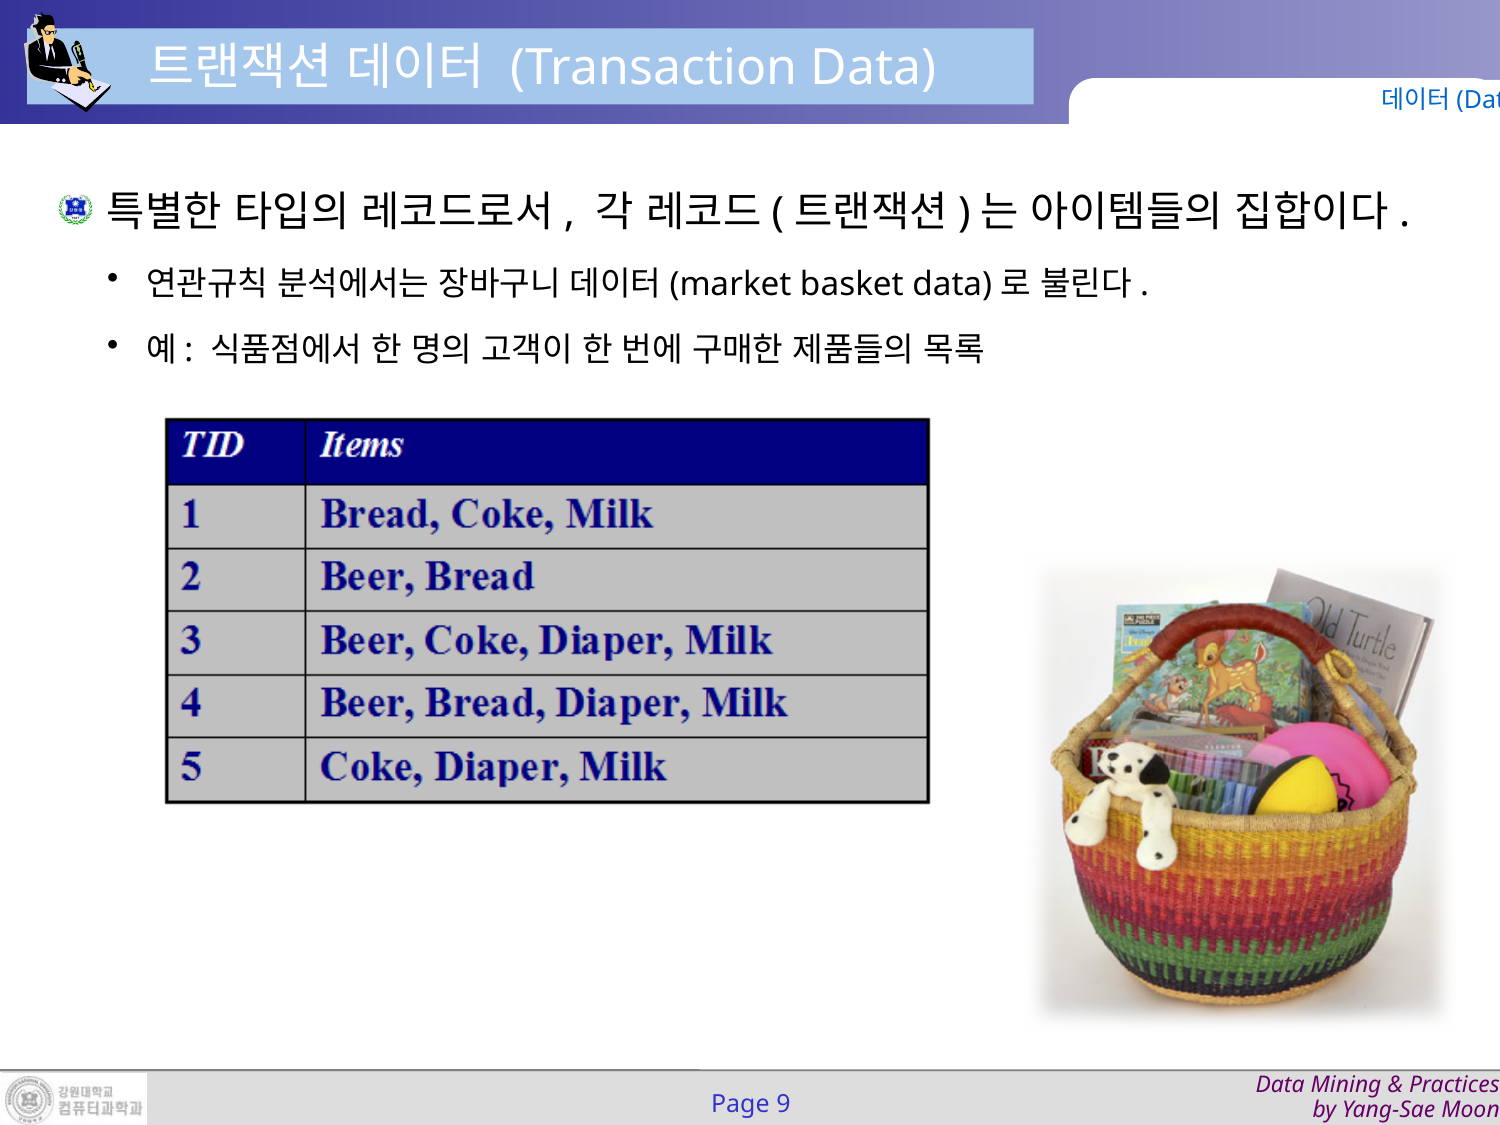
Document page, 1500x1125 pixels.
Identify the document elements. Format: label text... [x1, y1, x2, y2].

text_box 특별한 타입의 레코드로서, 각 레코드(트랜잭션)는 아이템들의 집합이다. 연관규칙 분석에서는 장바구니 데이터(market basket data)로 불린다. 예: 식품점에서 한 명의 고객이 한 번에 구매한 제품들의 목록 [53, 153, 1459, 375]
slide_number Page 9 [682, 1079, 819, 1124]
picture [1023, 550, 1460, 1033]
picture [58, 194, 93, 225]
text_box 데이터(Data) [1279, 78, 1500, 120]
picture [2, 1073, 147, 1125]
picture [157, 410, 938, 811]
text_box 트랜잭션 데이터 (Transaction Data) [133, 26, 1069, 102]
